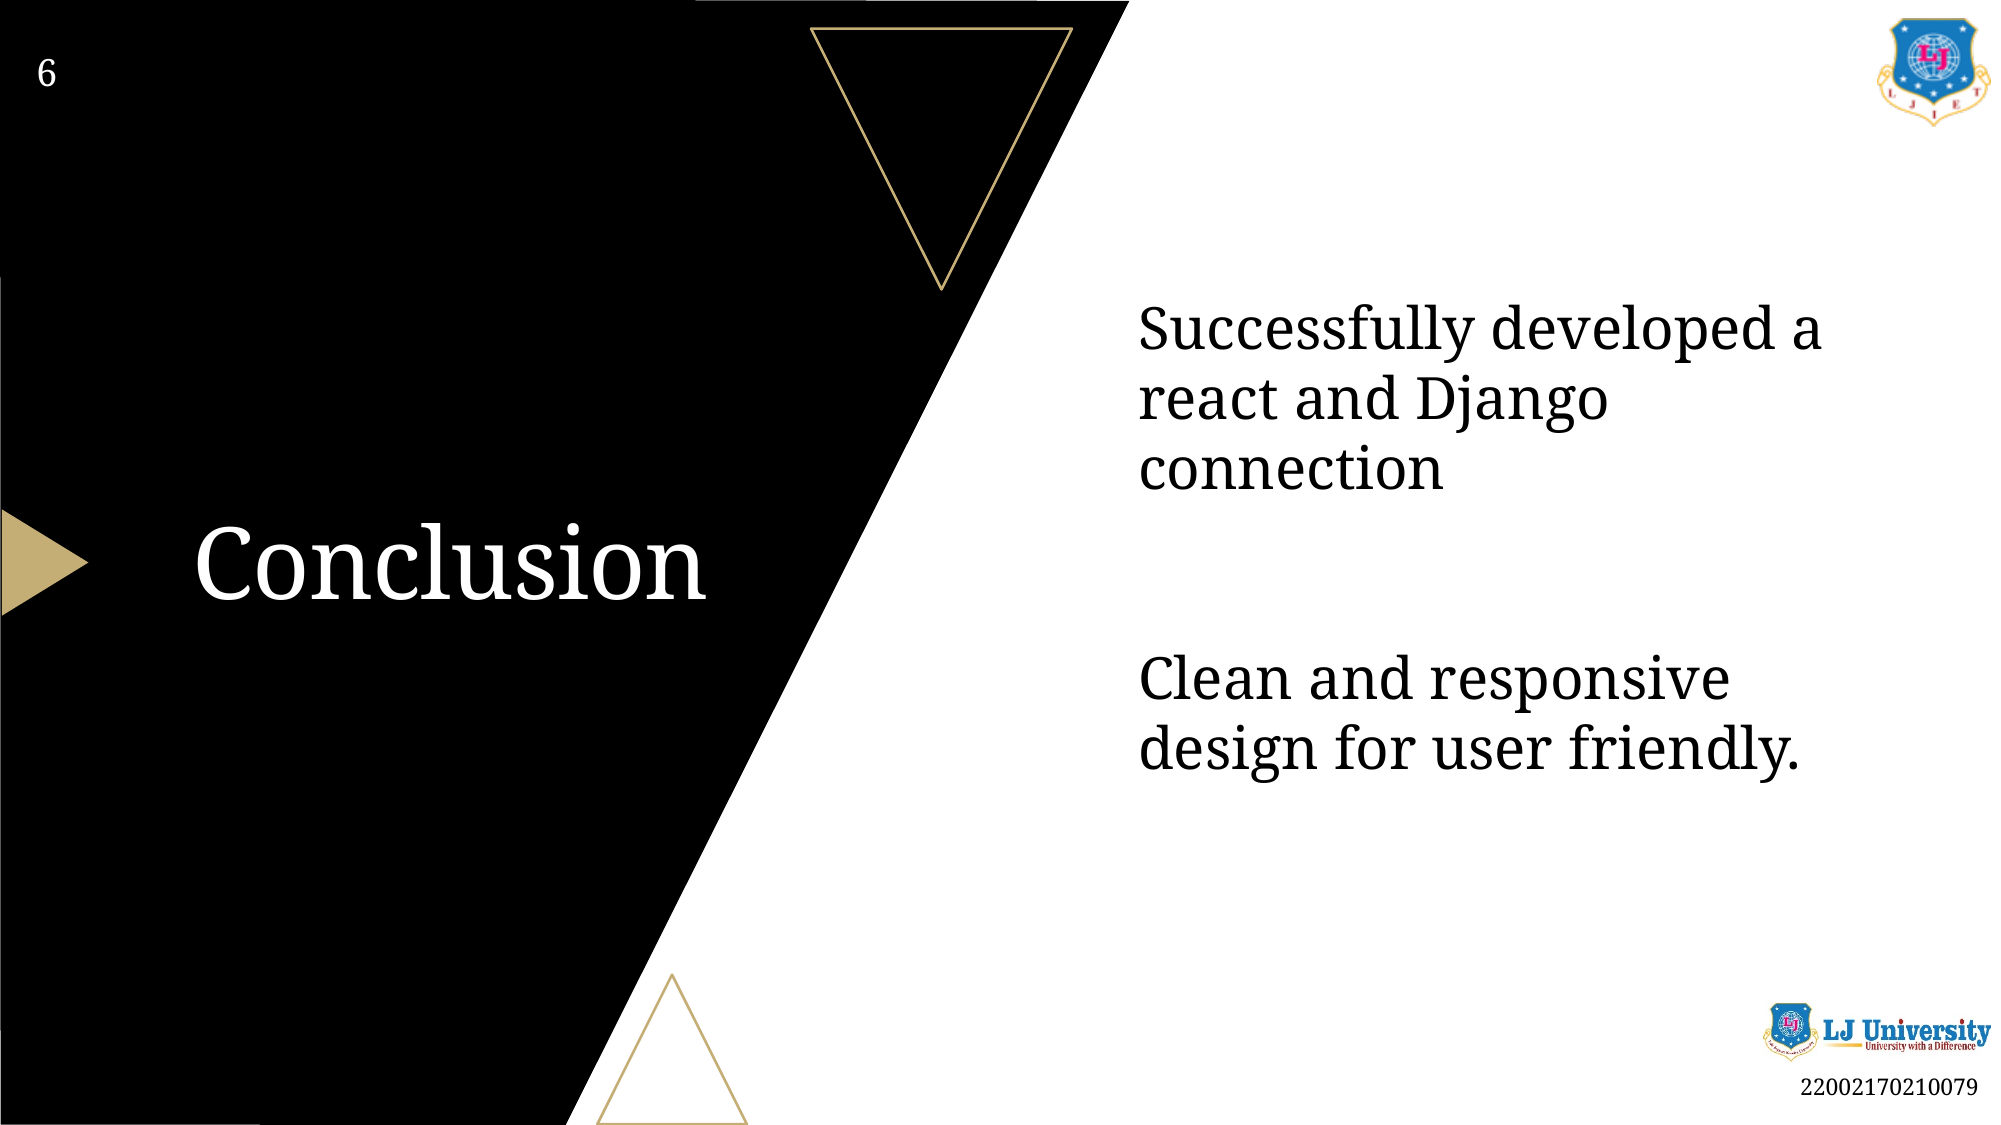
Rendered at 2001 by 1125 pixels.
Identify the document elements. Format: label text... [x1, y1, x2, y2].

picture [1762, 1001, 1992, 1063]
title Conclusion [90, 320, 812, 814]
text_box 22002170210079 [1785, 1064, 2000, 1107]
text_box Successfully developed a react and Django connection Clean and responsive design for user friendly. [1123, 213, 1931, 859]
text_box 6 [21, 41, 107, 102]
picture [1876, 16, 1992, 127]
